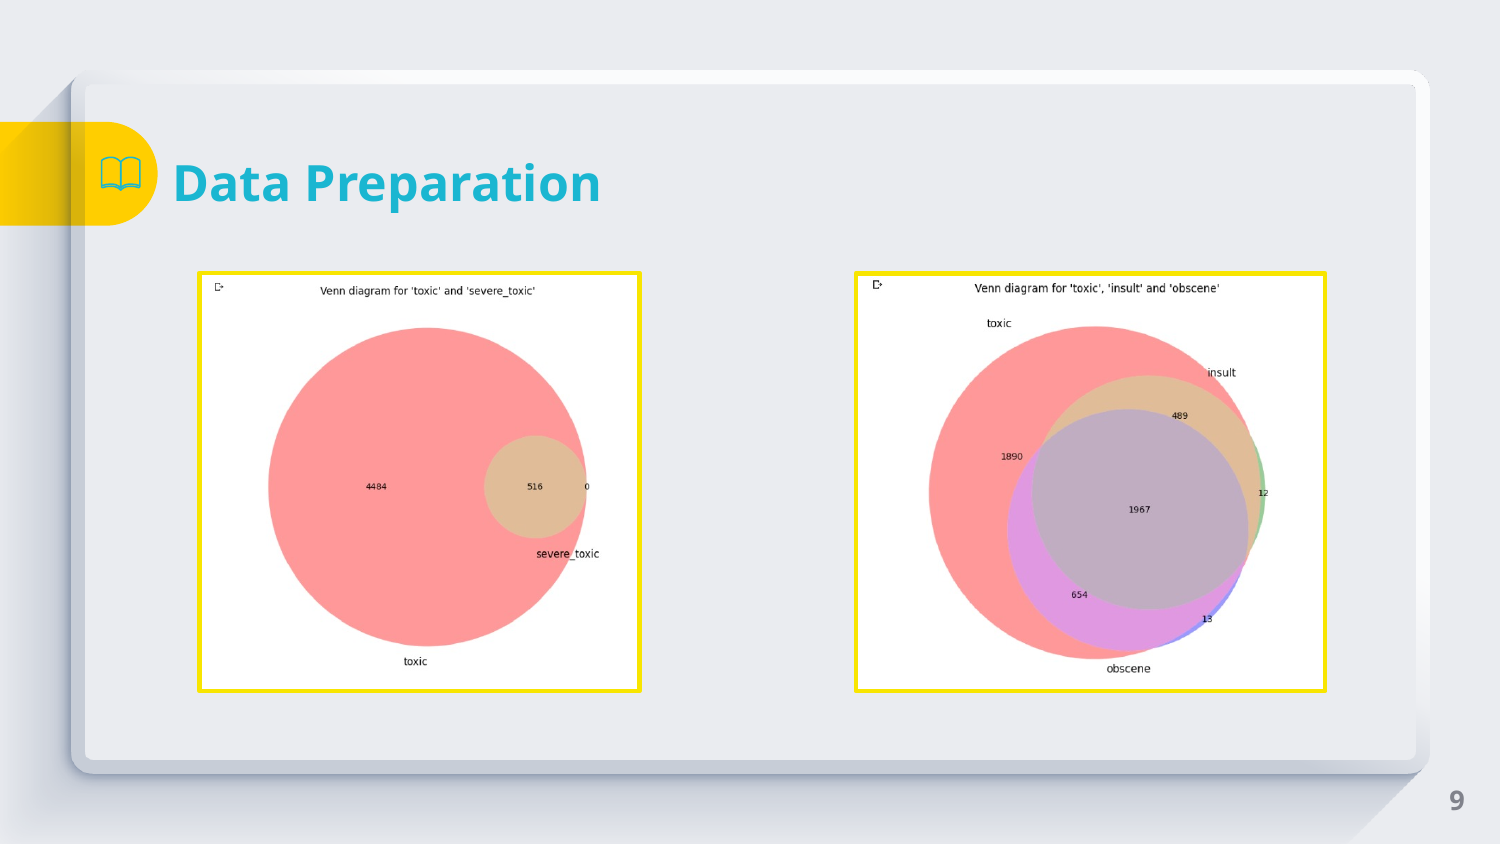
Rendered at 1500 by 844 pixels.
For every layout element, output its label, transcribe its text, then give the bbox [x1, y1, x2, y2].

slide_number 9 [1414, 759, 1500, 844]
picture [0, 0, 1500, 844]
title Data Preparation [172, 133, 1355, 238]
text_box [101, 157, 141, 191]
